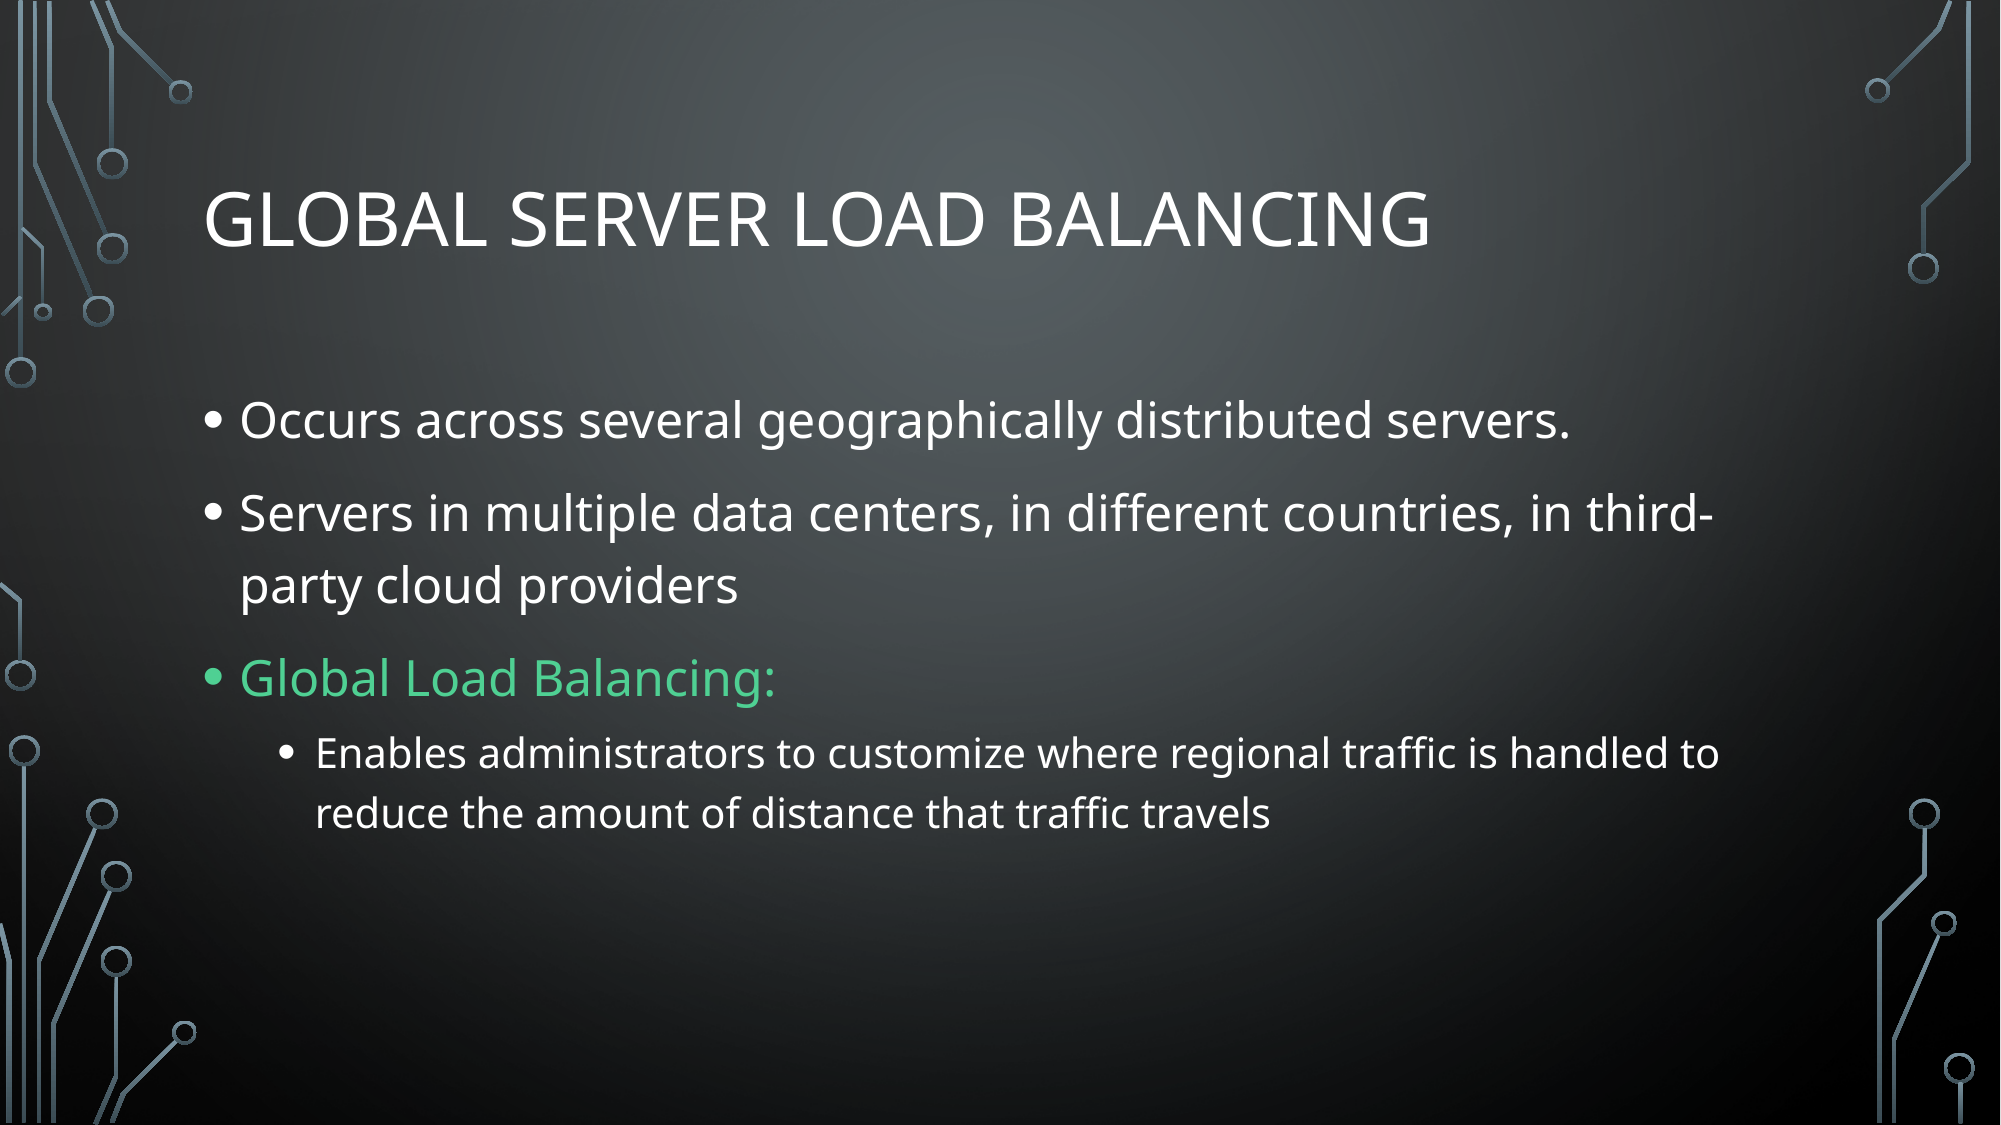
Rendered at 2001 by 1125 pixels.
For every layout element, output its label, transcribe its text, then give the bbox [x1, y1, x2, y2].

list Occurs across several geographically distributed servers. Servers in multiple data centers, in different countries, in third-party cloud providers Global Load Balancing: Enables administrators to customize where regional traffic is handled to reduce the amount of distance that traffic travels [187, 369, 1813, 950]
title Global Server Load Balancing [187, 101, 1813, 344]
